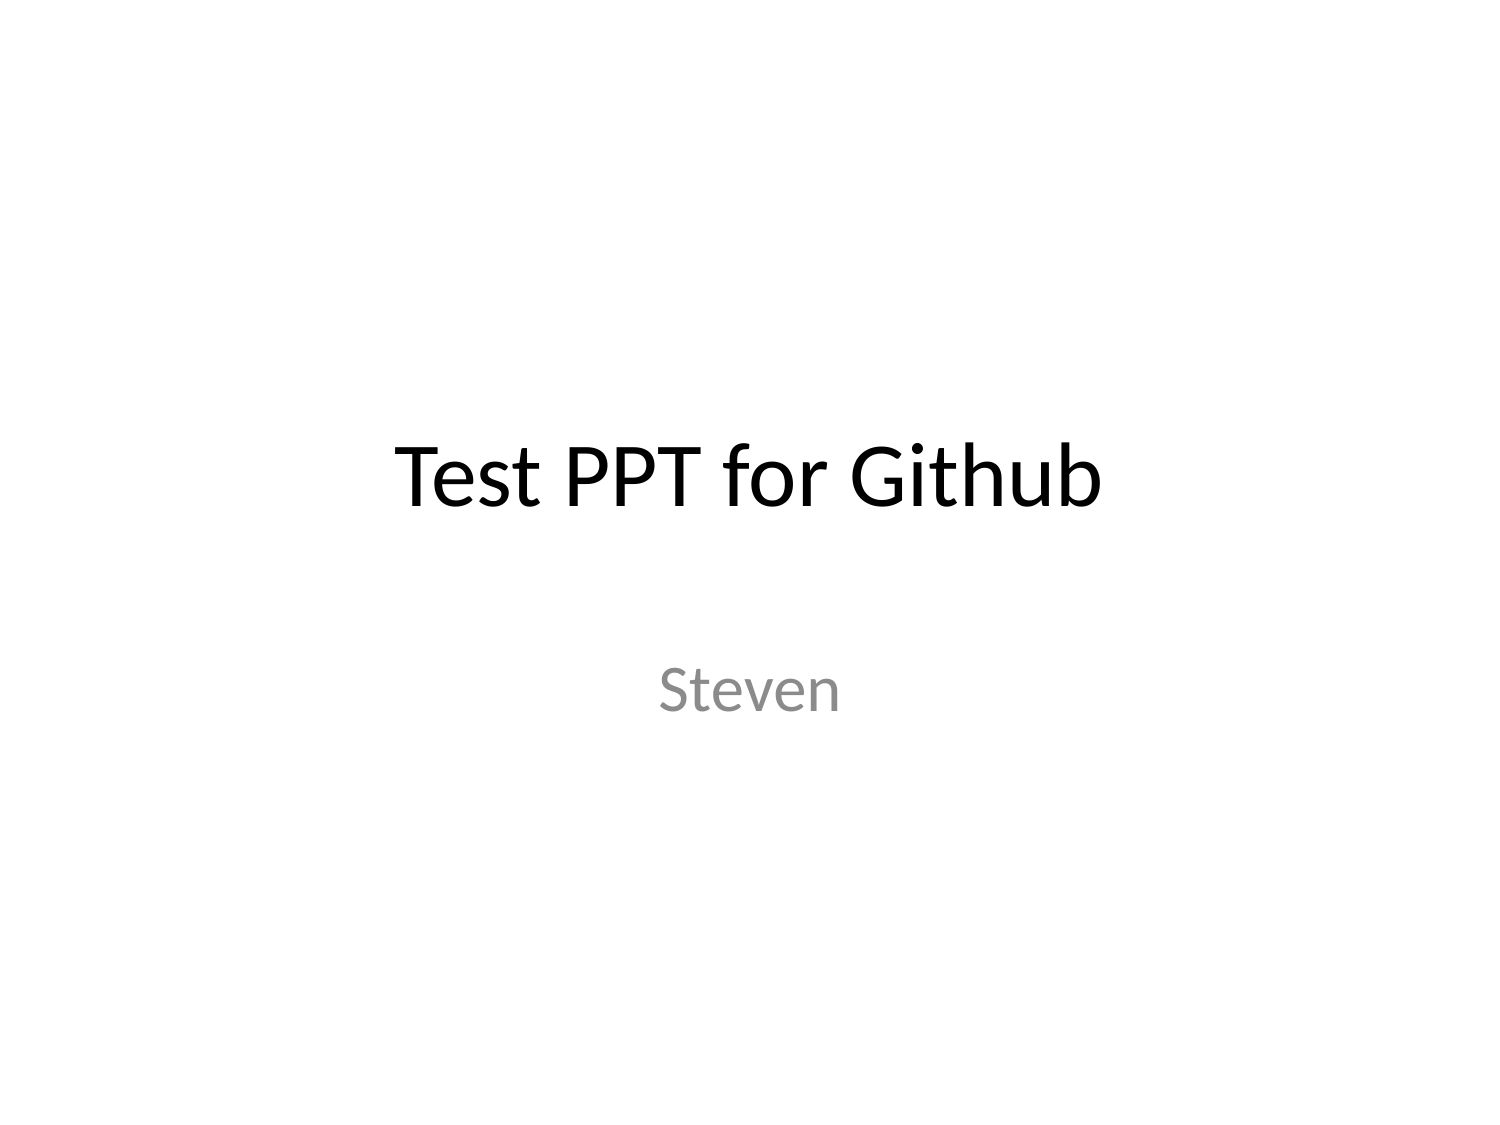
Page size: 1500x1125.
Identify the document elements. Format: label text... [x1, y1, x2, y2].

subtitle Steven [225, 637, 1275, 925]
title Test PPT for Github [112, 349, 1388, 591]
